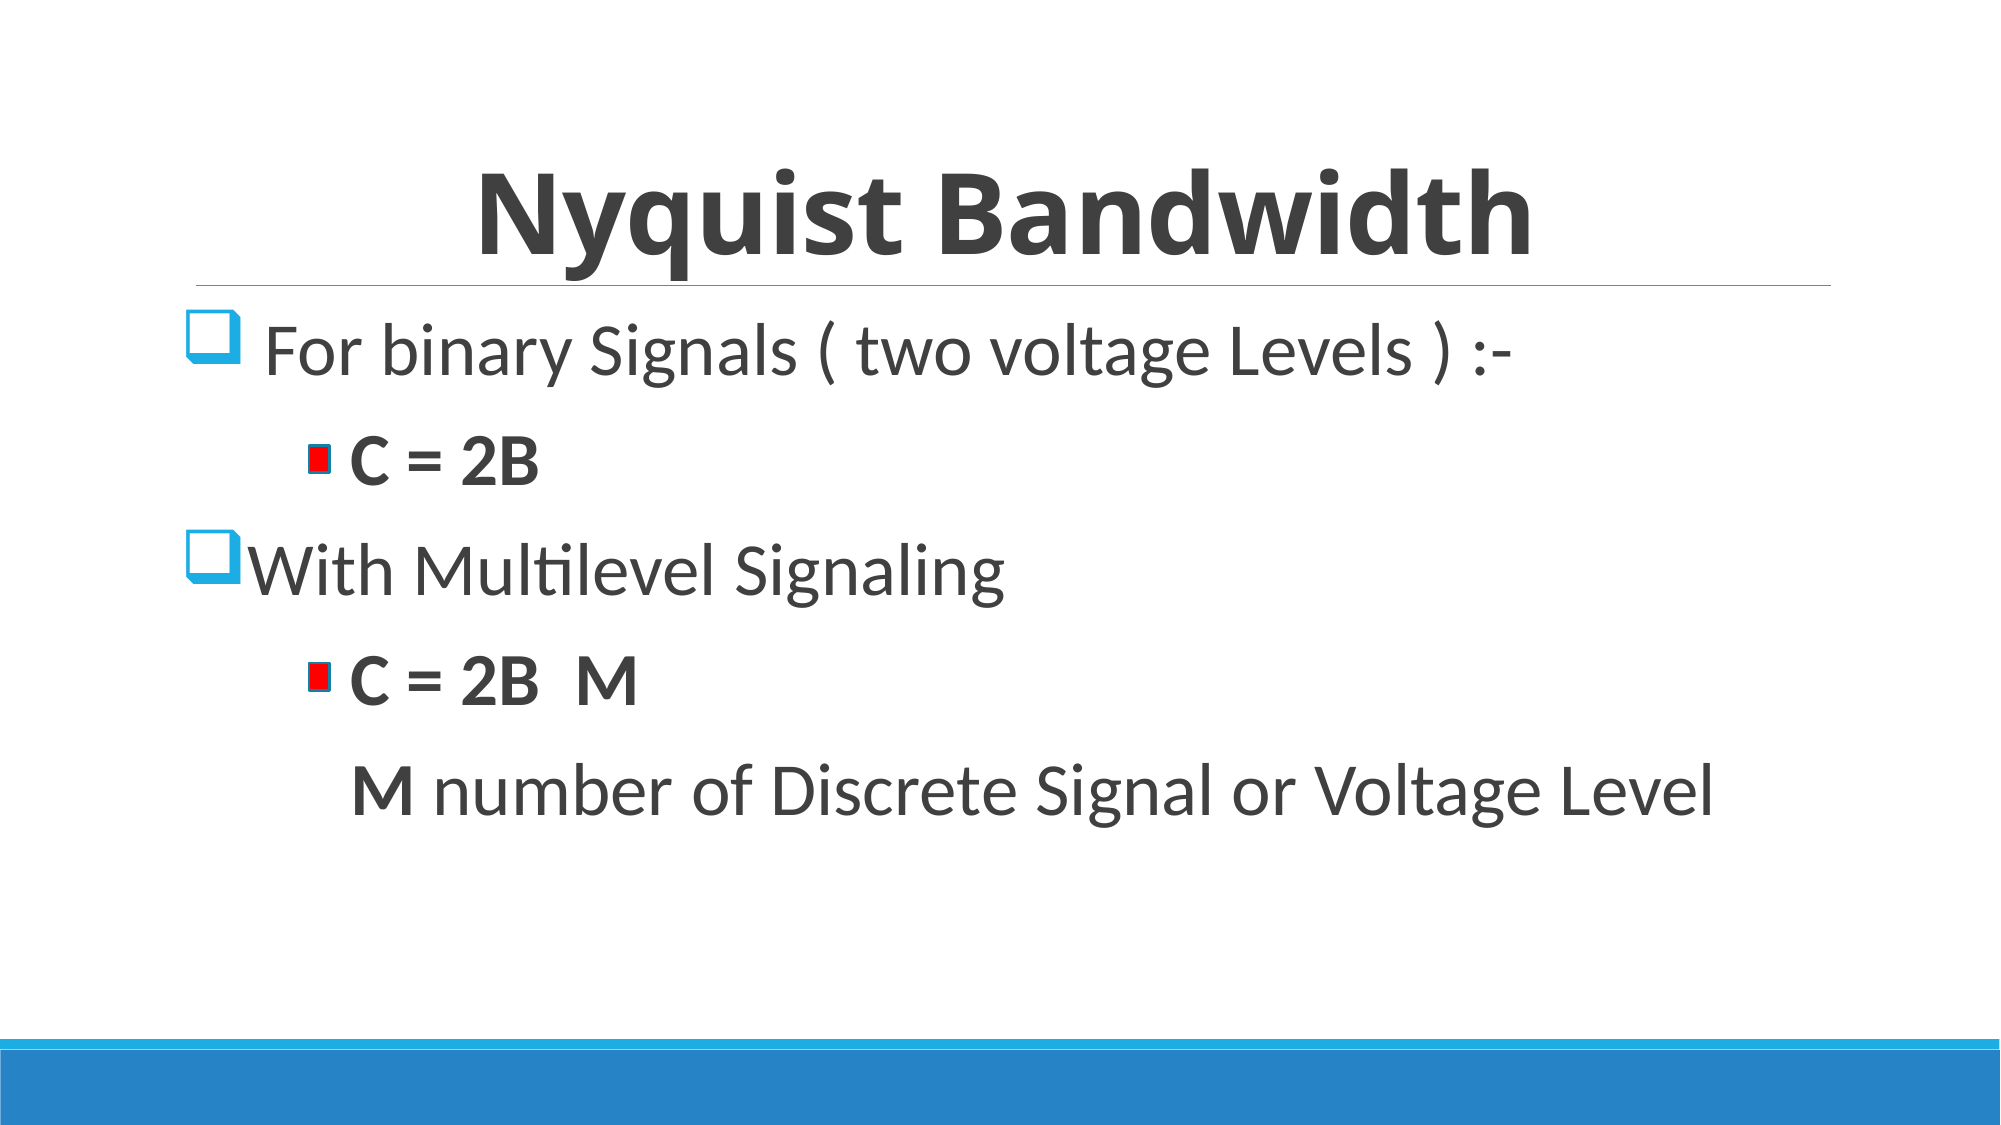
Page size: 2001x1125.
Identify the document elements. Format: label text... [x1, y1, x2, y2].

title Nyquist Bandwidth [180, 47, 1830, 285]
text_box [308, 662, 331, 692]
text_box [308, 444, 331, 474]
